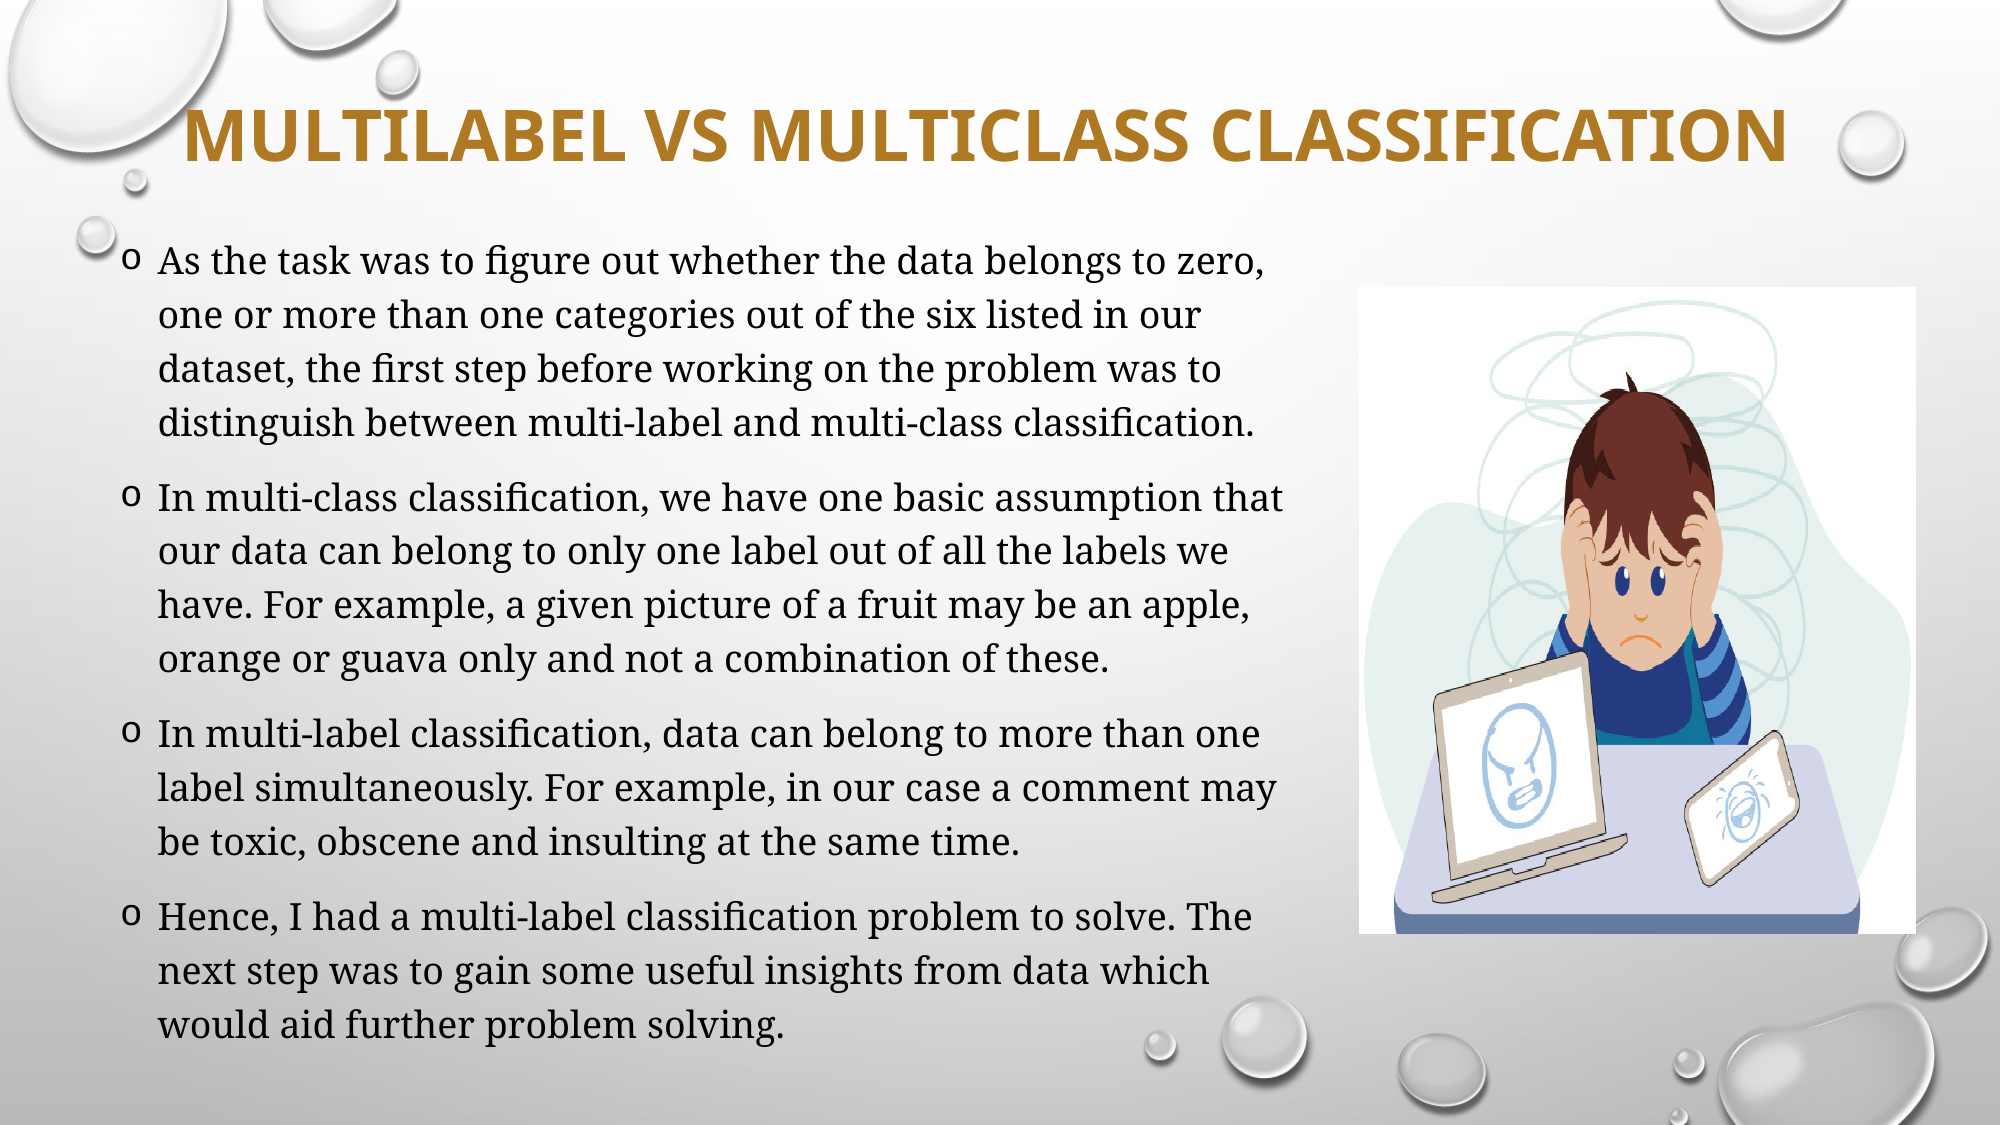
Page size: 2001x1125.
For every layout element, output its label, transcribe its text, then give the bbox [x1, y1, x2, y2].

list As the task was to figure out whether the data belongs to zero, one or more than one categories out of the six listed in our dataset, the first step before working on the problem was to distinguish between multi-label and multi-class classification. In multi-class classification, we have one basic assumption that our data can belong to only one label out of all the labels we have. For example, a given picture of a fruit may be an apple, orange or guava only and not a combination of these. In multi-label classification, data can belong to more than one label simultaneously. For example, in our case a comment may be toxic, obscene and insulting at the same time. Hence, I had a multi-label classification problem to solve. The next step was to gain some useful insights from data which would aid further problem solving. [105, 220, 1340, 1016]
title Multilabel vs Multiclass classification [156, 55, 1817, 221]
picture [0, 0, 2000, 1125]
